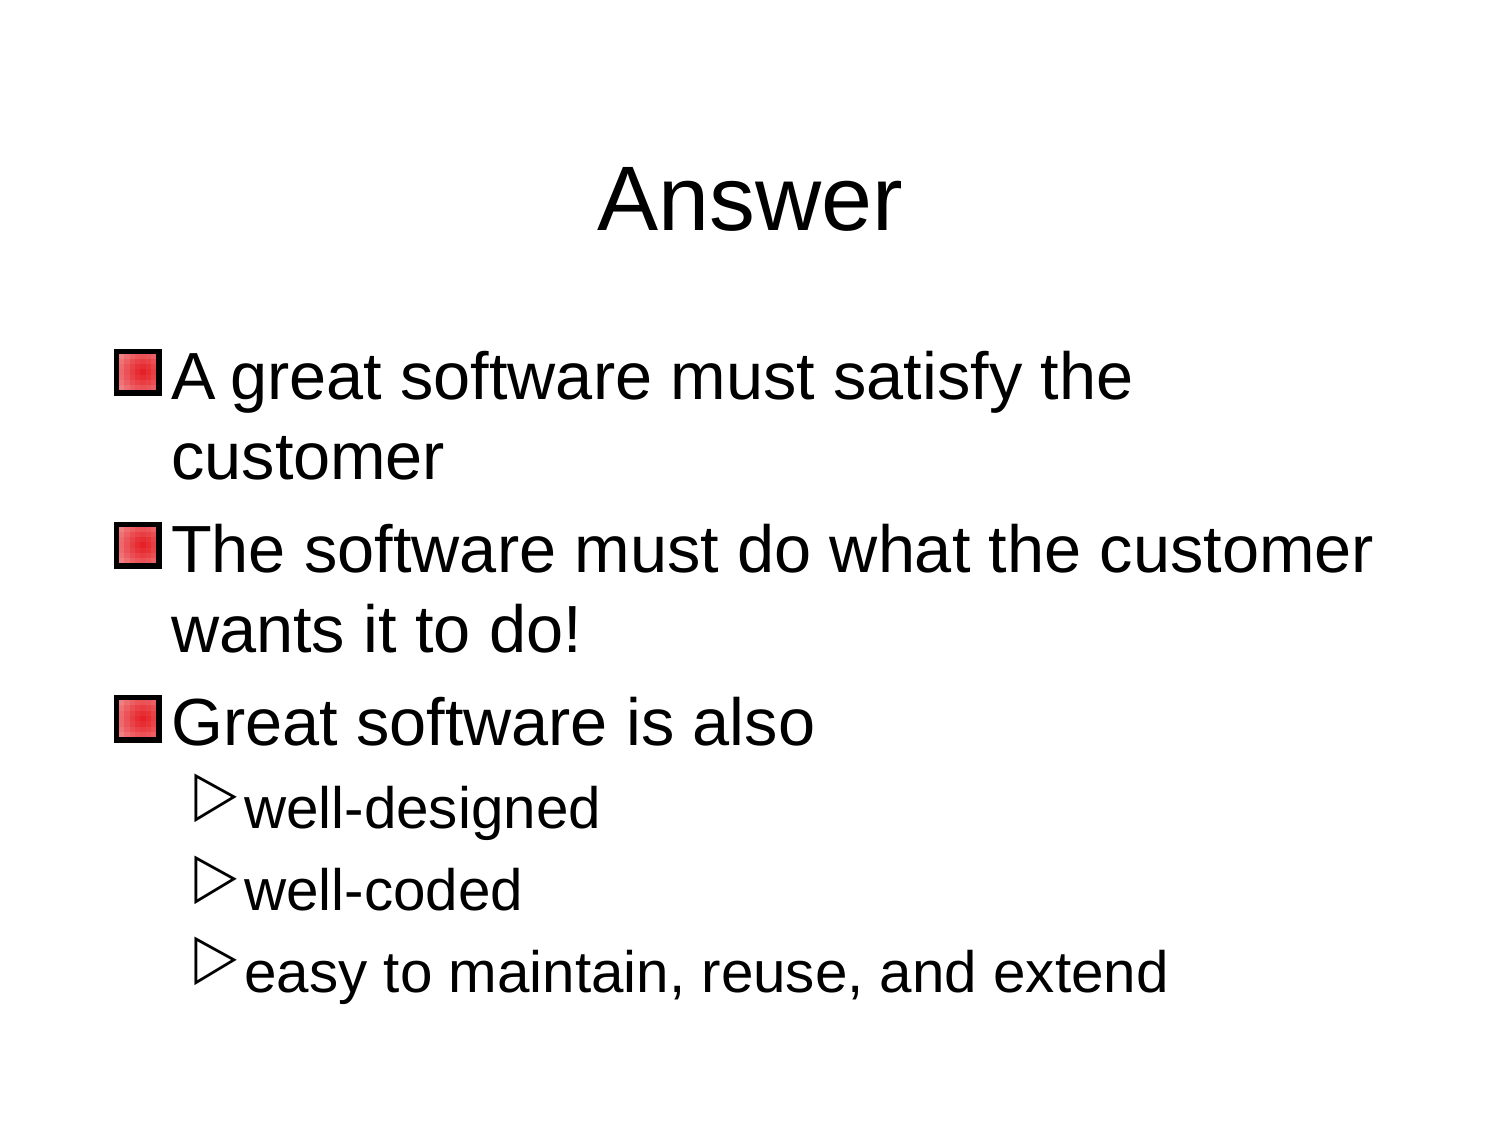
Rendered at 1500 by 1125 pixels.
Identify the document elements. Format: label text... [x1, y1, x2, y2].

picture [114, 522, 162, 569]
picture [114, 695, 162, 743]
list A great software must satisfy the customer The software must do what the customer wants it to do! Great software is also well-designed well-coded easy to maintain, reuse, and extend [99, 324, 1438, 1038]
picture [114, 349, 162, 396]
title Answer [112, 99, 1388, 288]
